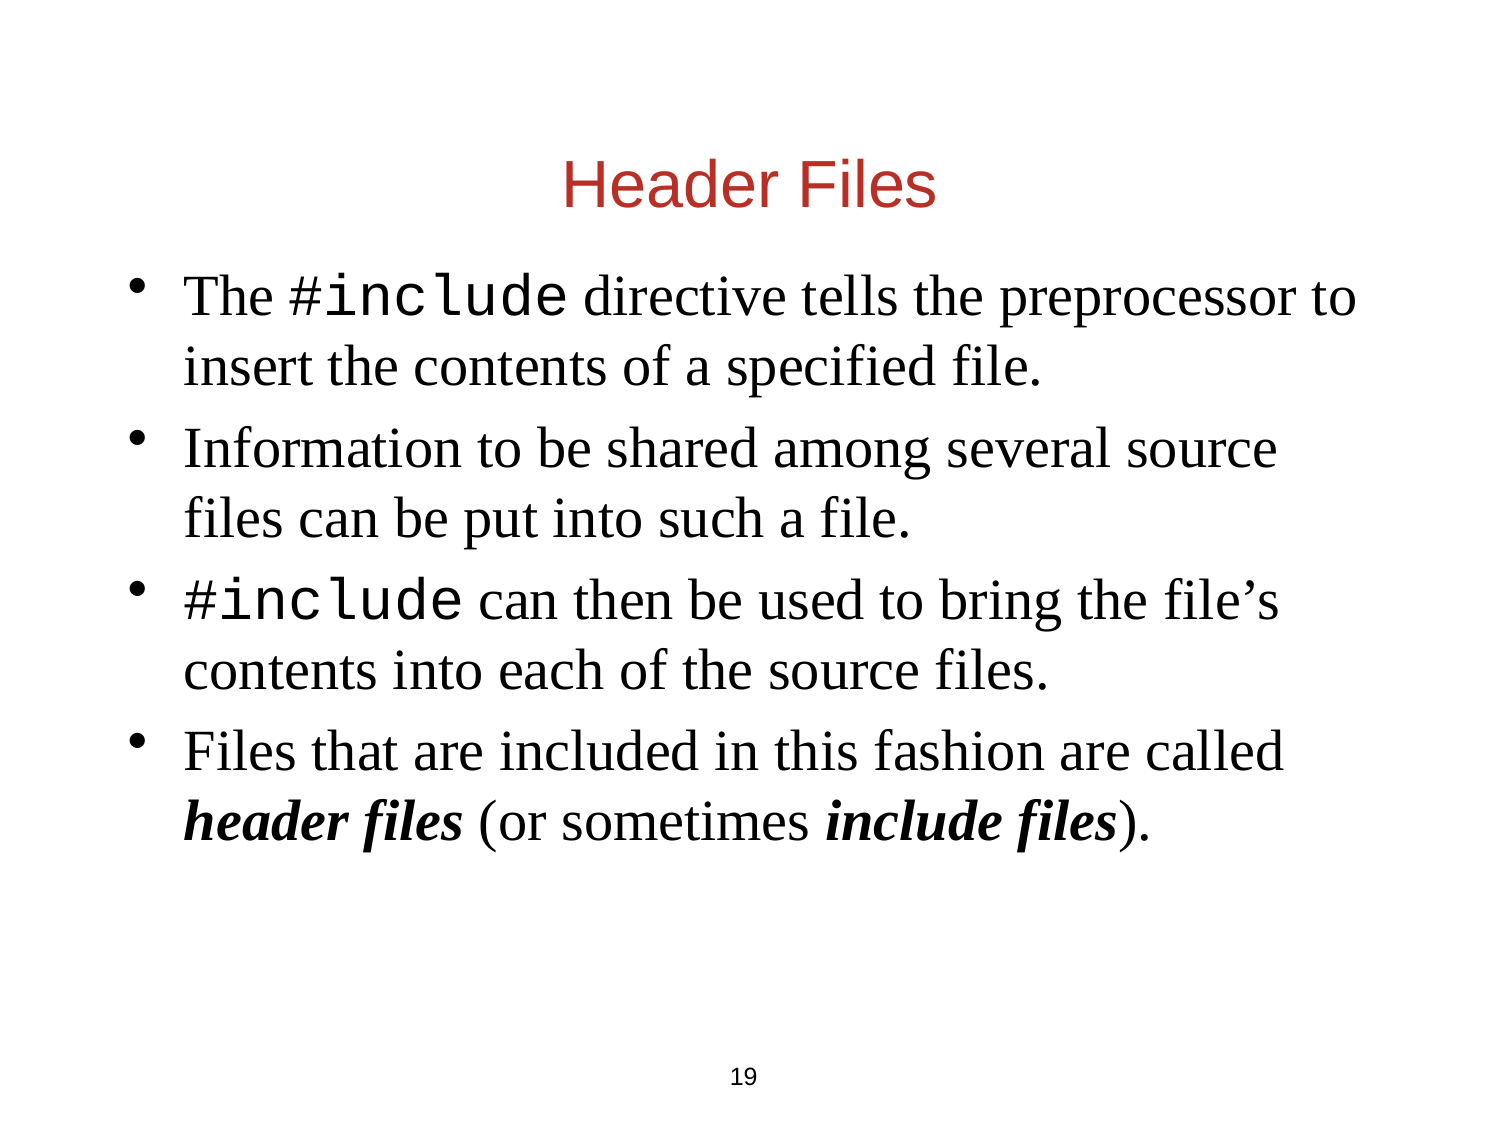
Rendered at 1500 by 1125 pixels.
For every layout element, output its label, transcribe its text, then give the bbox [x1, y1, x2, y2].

title Header Files [112, 125, 1388, 238]
slide_number 19 [687, 1049, 801, 1101]
list The #include directive tells the preprocessor to insert the contents of a specified file. Information to be shared among several source files can be put into such a file. #include can then be used to bring the file’s contents into each of the source files. Files that are included in this fashion are called header files (or sometimes include files). [112, 249, 1388, 1038]
